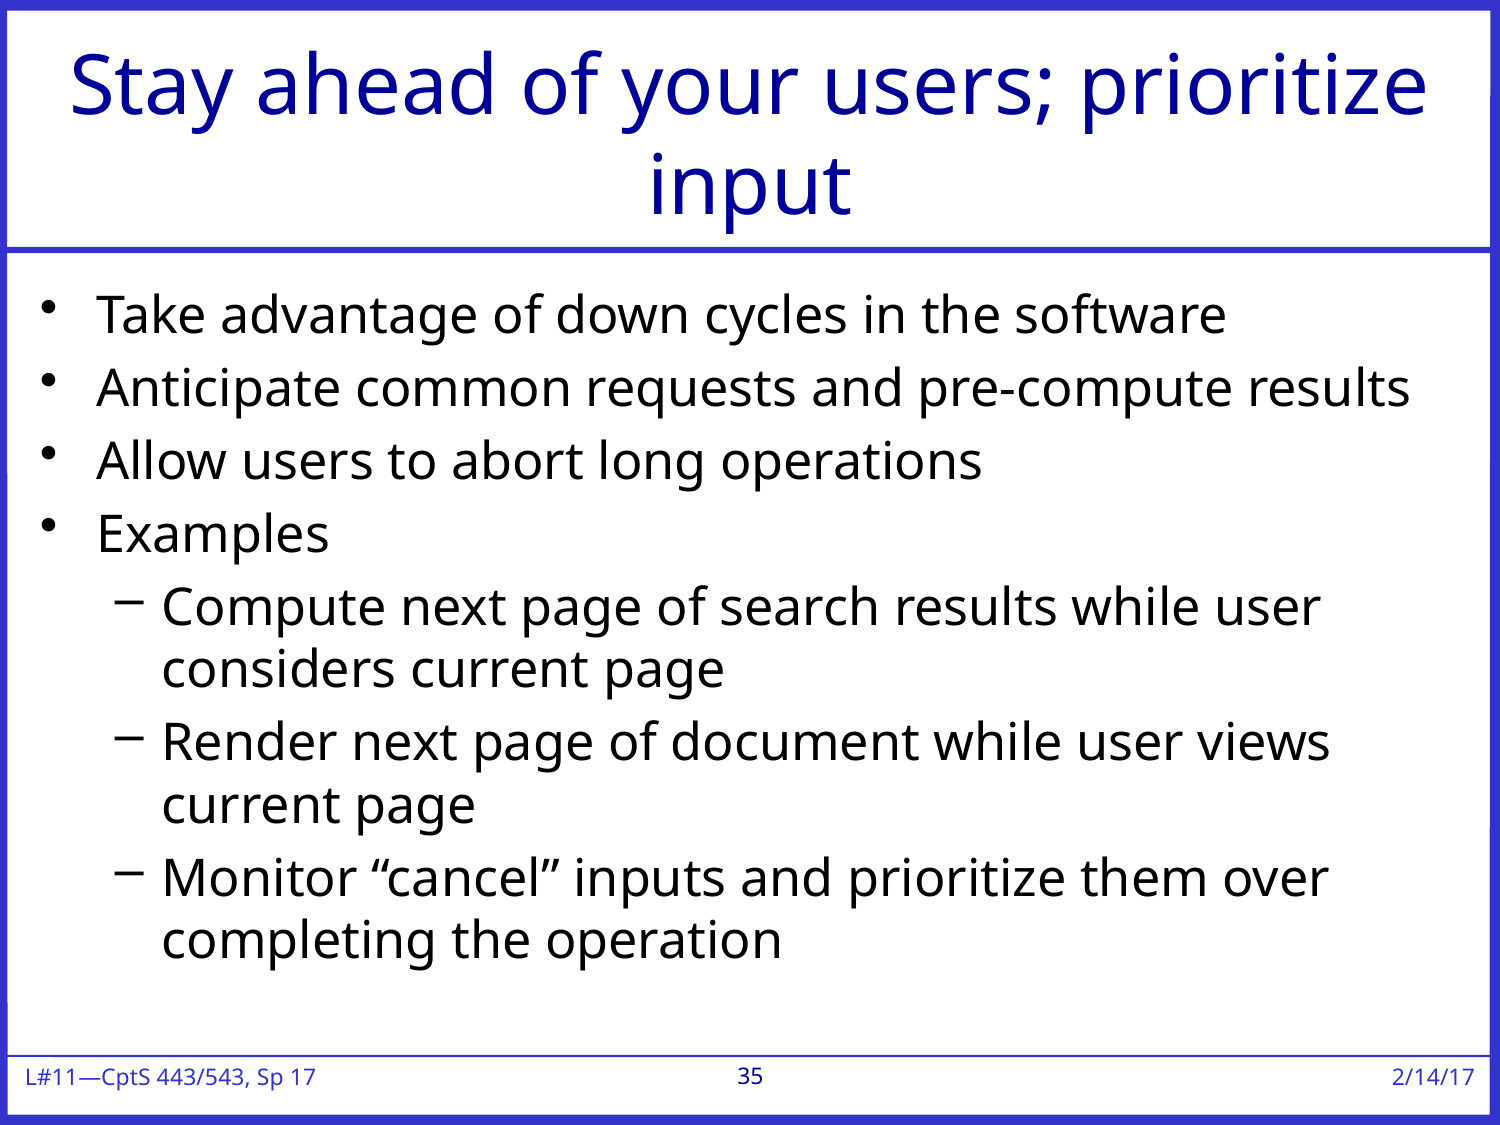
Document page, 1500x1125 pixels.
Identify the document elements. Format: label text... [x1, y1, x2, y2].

slide_number 35 [37, 1053, 1464, 1079]
title Stay ahead of your users; prioritize input [24, 24, 1476, 238]
list Take advantage of down cycles in the software Anticipate common requests and pre-compute results Allow users to abort long operations Examples Compute next page of search results while user considers current page Render next page of document while user views current page Monitor “cancel” inputs and prioritize them over completing the operation [24, 273, 1476, 1038]
